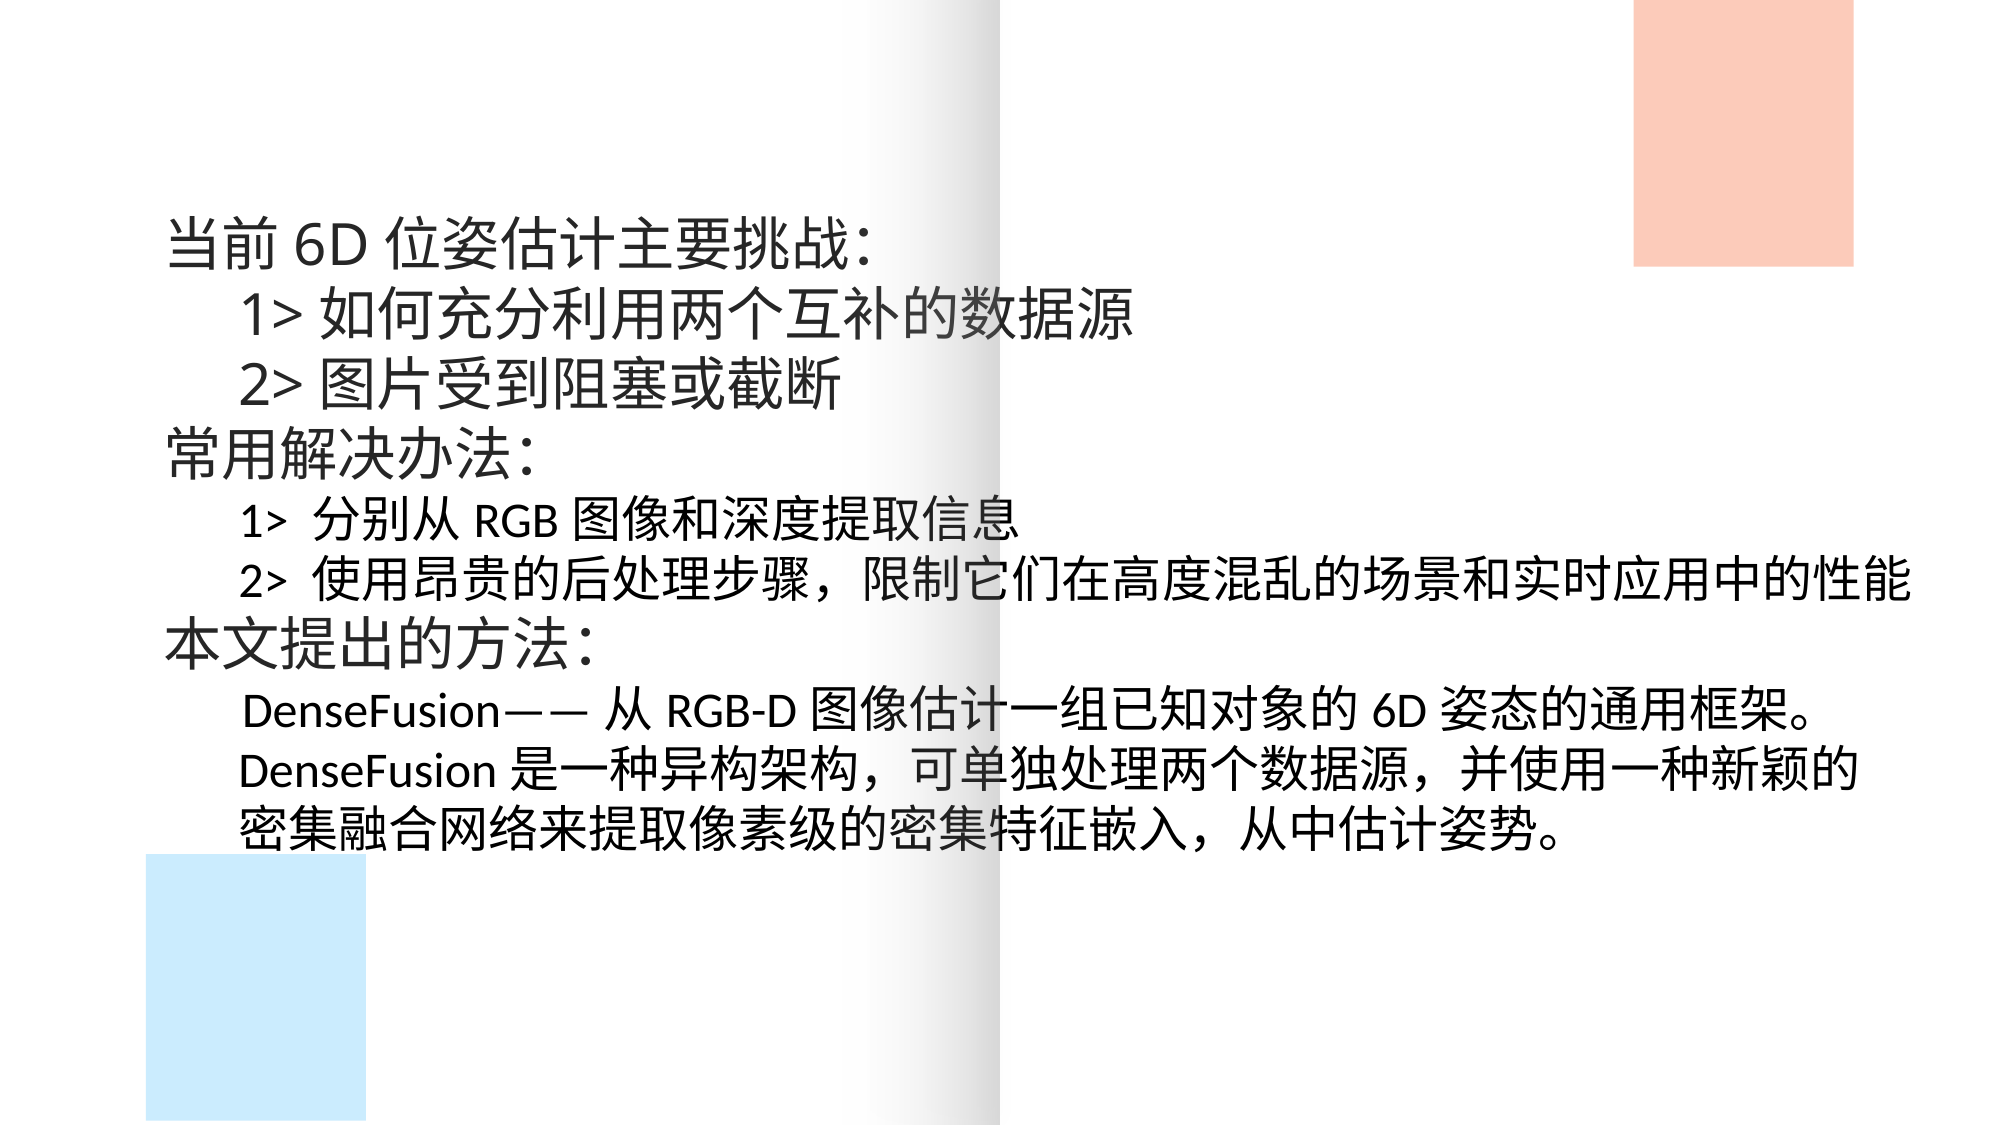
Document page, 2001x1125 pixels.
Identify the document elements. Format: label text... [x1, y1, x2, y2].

text_box [1633, 0, 1855, 200]
text_box [0, 0, 1000, 1125]
text_box 当前6D位姿估计主要挑战： 1>如何充分利用两个互补的数据源 2>图片受到阻塞或截断 常用解决办法： 1> 分别从RGB图像和深度提取信息 2> 使用昂贵的后处理步骤，限制它们在高度混乱的场景和实时应用中的性能 本文提出的方法： DenseFusion——从RGB-D图像估计一组已知对象的6D姿态的通用框架。 DenseFusion是一种异构架构，可单独处理两个数据源，并使用一种新颖的 密集融合网络来提取像素级的密集特征嵌入，从中估计姿势。 [1003, 200, 1927, 925]
